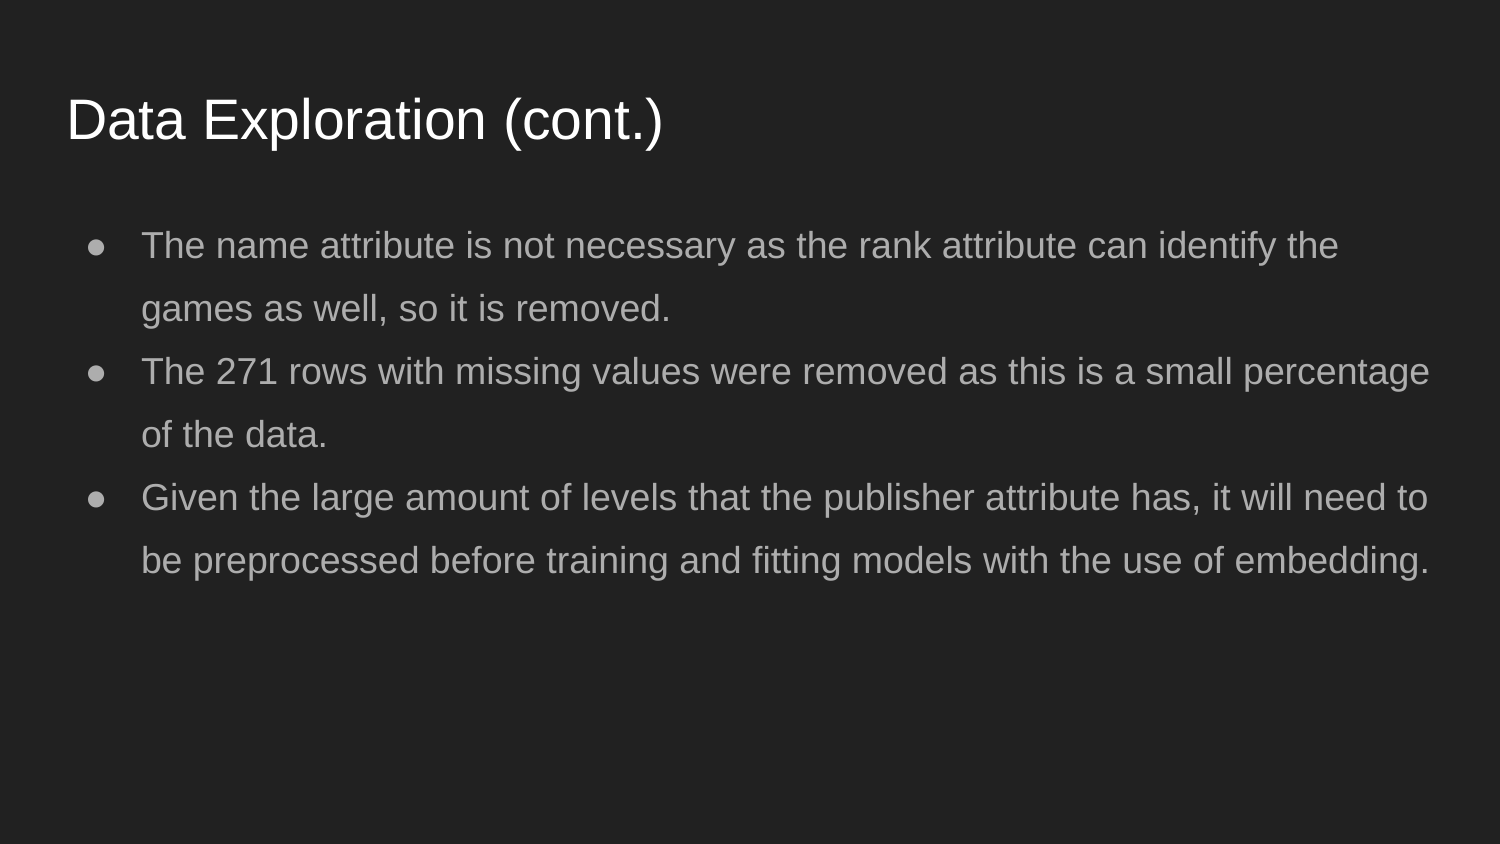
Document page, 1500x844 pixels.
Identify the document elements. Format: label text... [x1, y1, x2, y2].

title Data Exploration (cont.) [51, 72, 1449, 167]
list The name attribute is not necessary as the rank attribute can identify the games as well, so it is removed. The 271 rows with missing values were removed as this is a small percentage of the data. Given the large amount of levels that the publisher attribute has, it will need to be preprocessed before training and fitting models with the use of embedding. [51, 189, 1449, 750]
